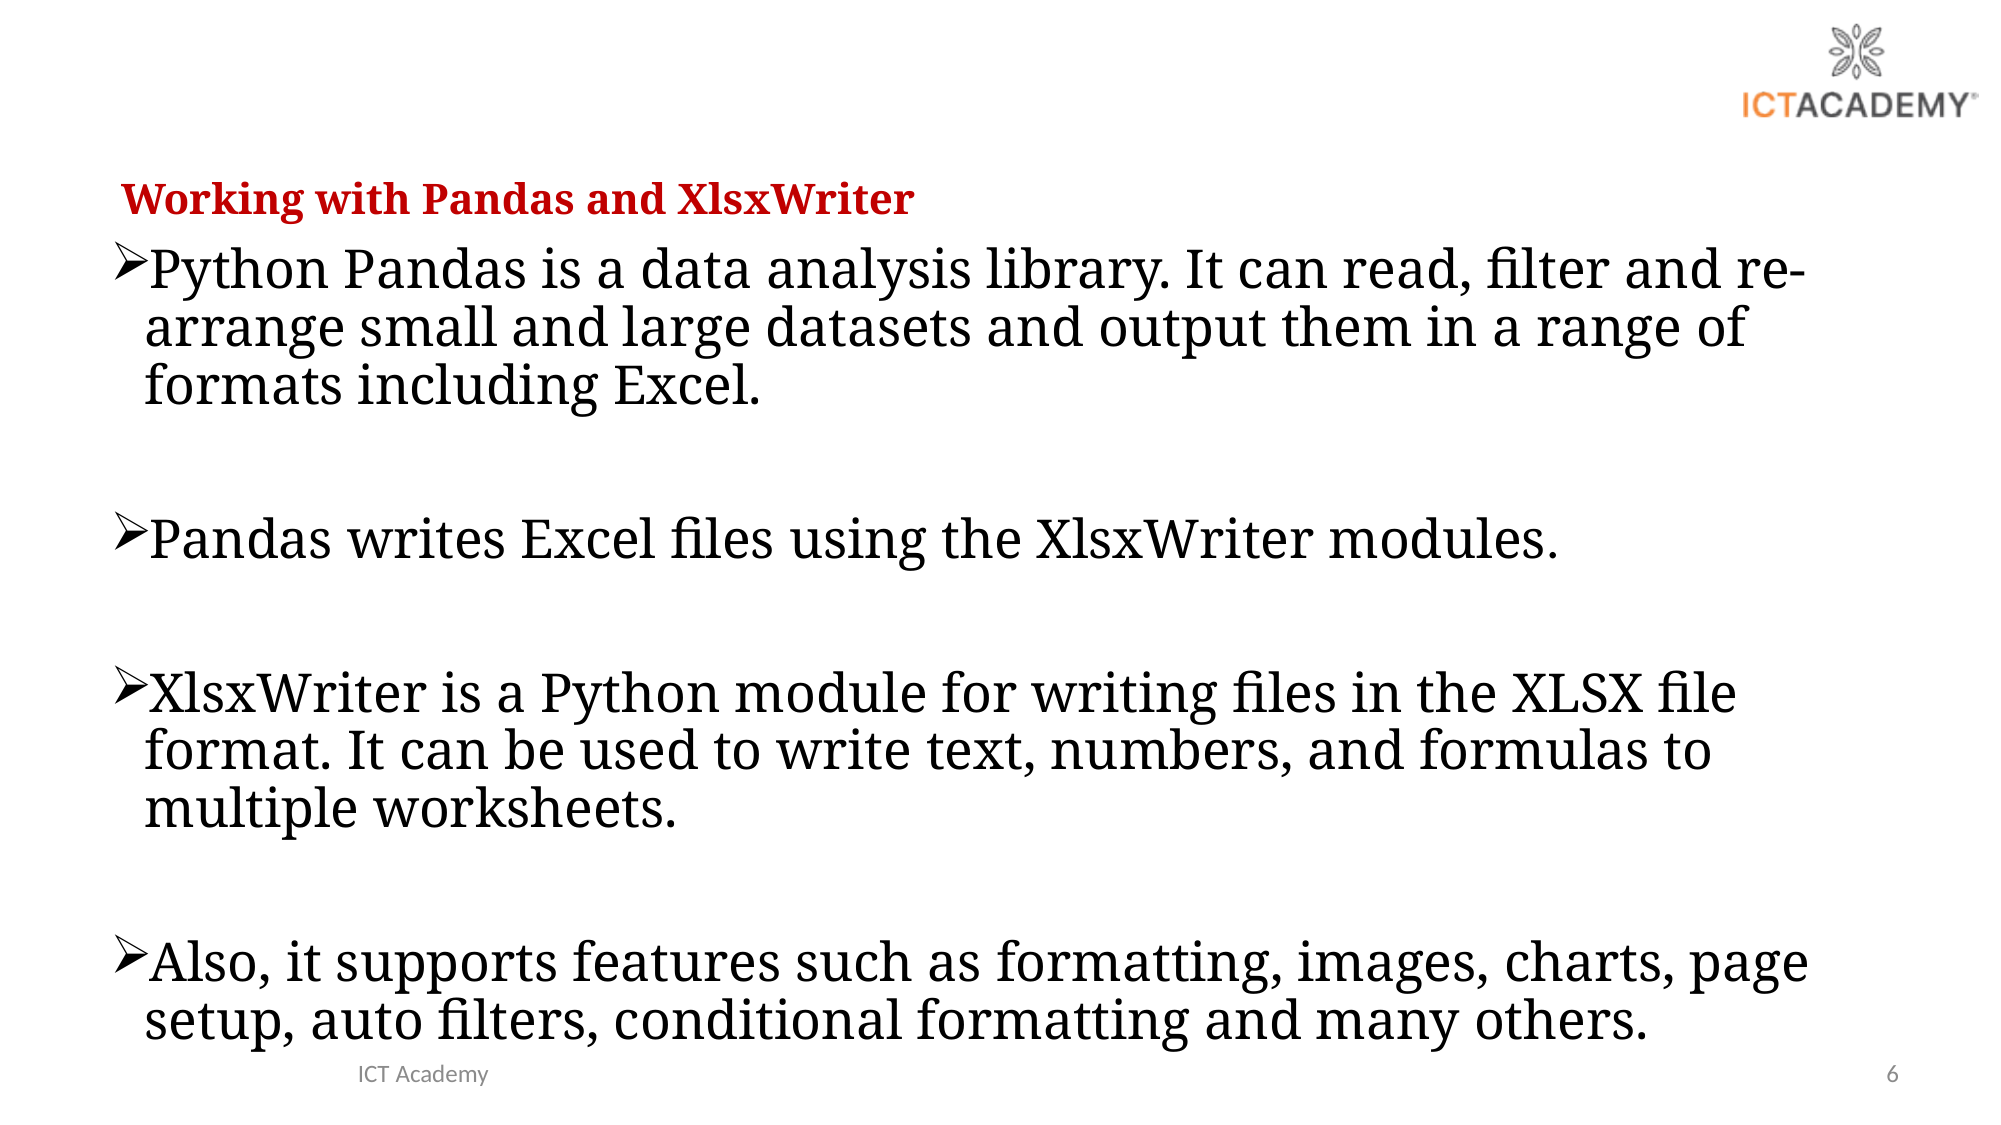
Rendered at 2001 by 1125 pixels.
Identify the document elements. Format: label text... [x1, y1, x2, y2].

footer ICT Academy [85, 1042, 761, 1103]
list Working with Pandas and XlsxWriter Python Pandas is a data analysis library. It can read, filter and re-arrange small and large datasets and output them in a range of formats including Excel. Pandas writes Excel files using the XlsxWriter modules. XlsxWriter is a Python module for writing files in the XLSX file format. It can be used to write text, numbers, and formulas to multiple worksheets. Also, it supports features such as formatting, images, charts, page setup, auto filters, conditional formatting and many others. [95, 170, 1905, 1068]
picture [1743, 22, 1979, 120]
slide_number 6 [1464, 1042, 1915, 1103]
